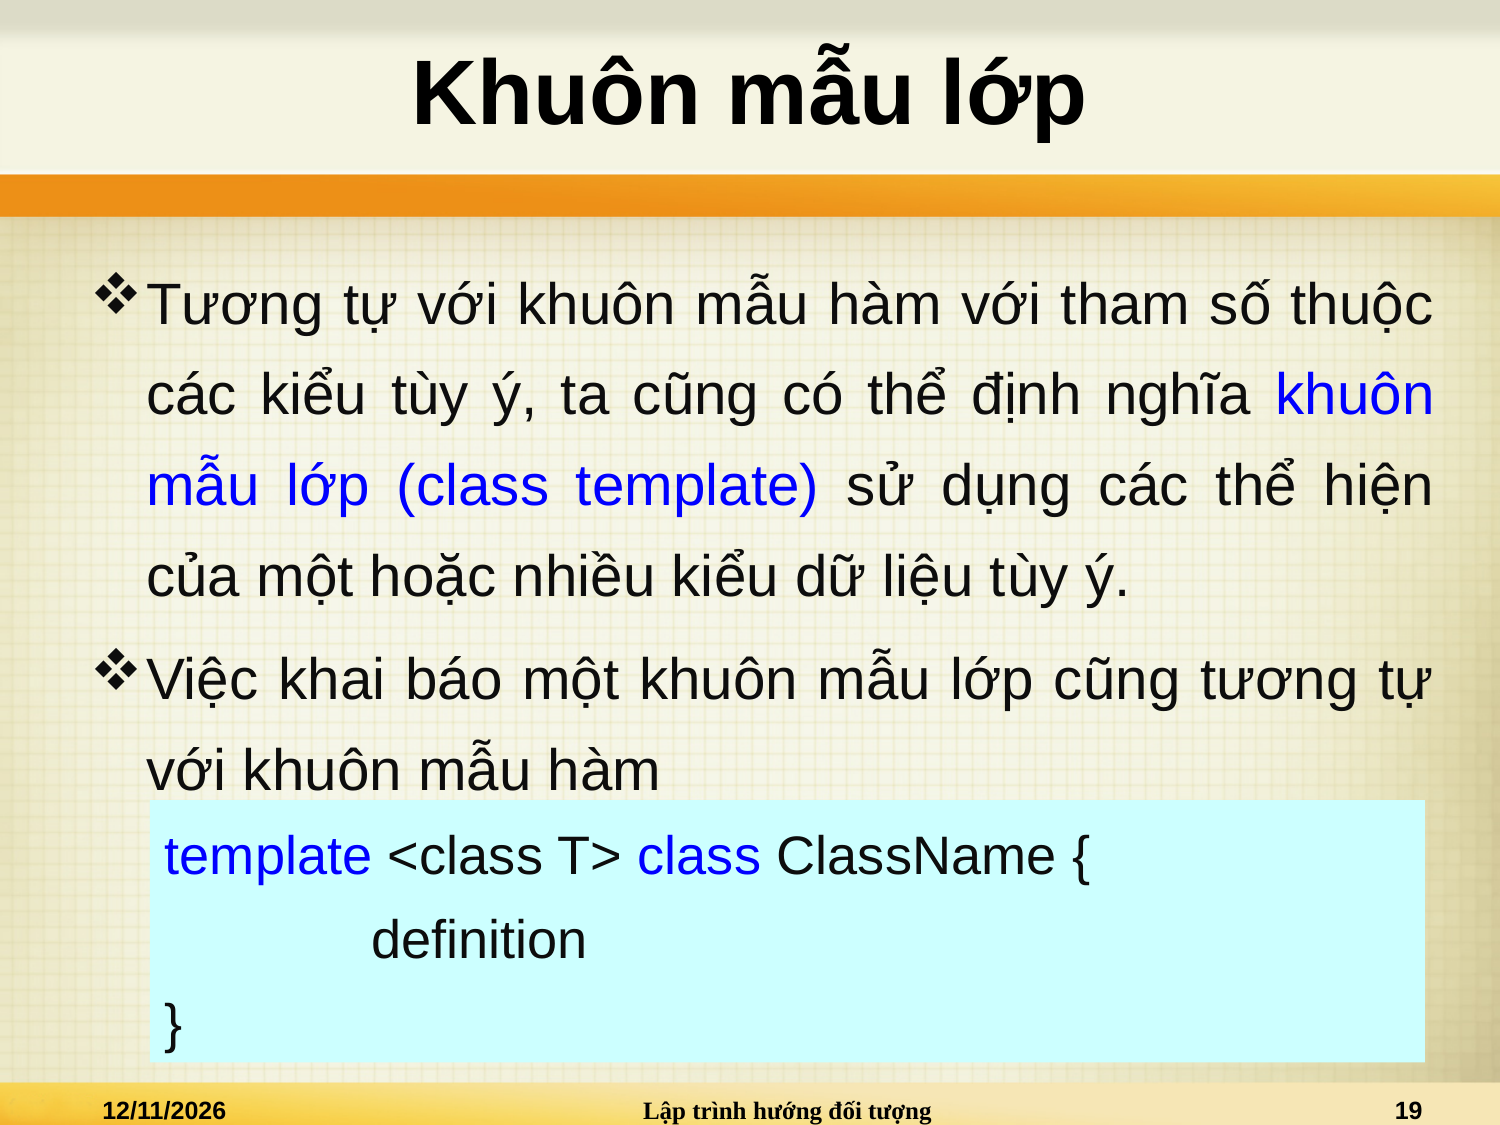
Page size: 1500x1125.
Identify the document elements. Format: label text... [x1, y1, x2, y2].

footer Lập trình hướng đối tượng [549, 1087, 1025, 1125]
picture [0, 175, 1500, 1125]
text_box template <class T> class ClassName { definition } [149, 800, 1425, 1063]
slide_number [87, 1087, 438, 1125]
list Tương tự với khuôn mẫu hàm với tham số thuộc các kiểu tùy ý, ta cũng có thể định nghĩa khuôn mẫu lớp (class template) sử dụng các thể hiện của một hoặc nhiều kiểu dữ liệu tùy ý. Việc khai báo một khuôn mẫu lớp cũng tương tự với khuôn mẫu hàm [75, 237, 1450, 1046]
title Khuôn mẫu lớp [0, 0, 1500, 175]
slide_number 19 [1087, 1087, 1438, 1125]
